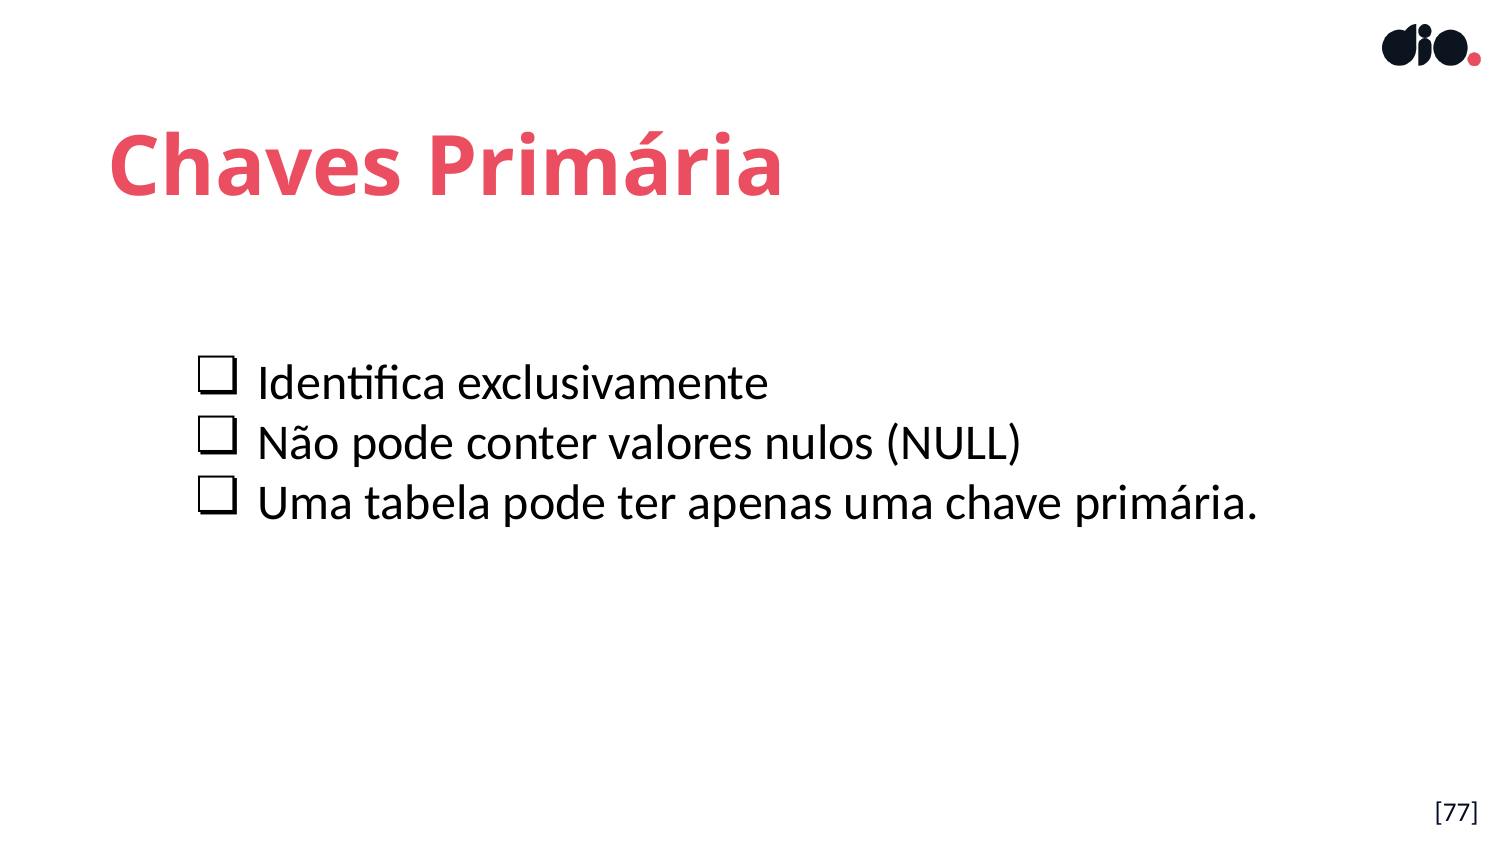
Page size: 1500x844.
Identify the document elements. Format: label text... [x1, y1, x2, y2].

text_box Identifica exclusivamente Não pode conter valores nulos (NULL) Uma tabela pode ter apenas uma chave primária. [92, 281, 1408, 638]
picture [1382, 24, 1481, 67]
slide_number [77] [1403, 779, 1494, 844]
text_box Chaves Primária [92, 142, 1408, 281]
